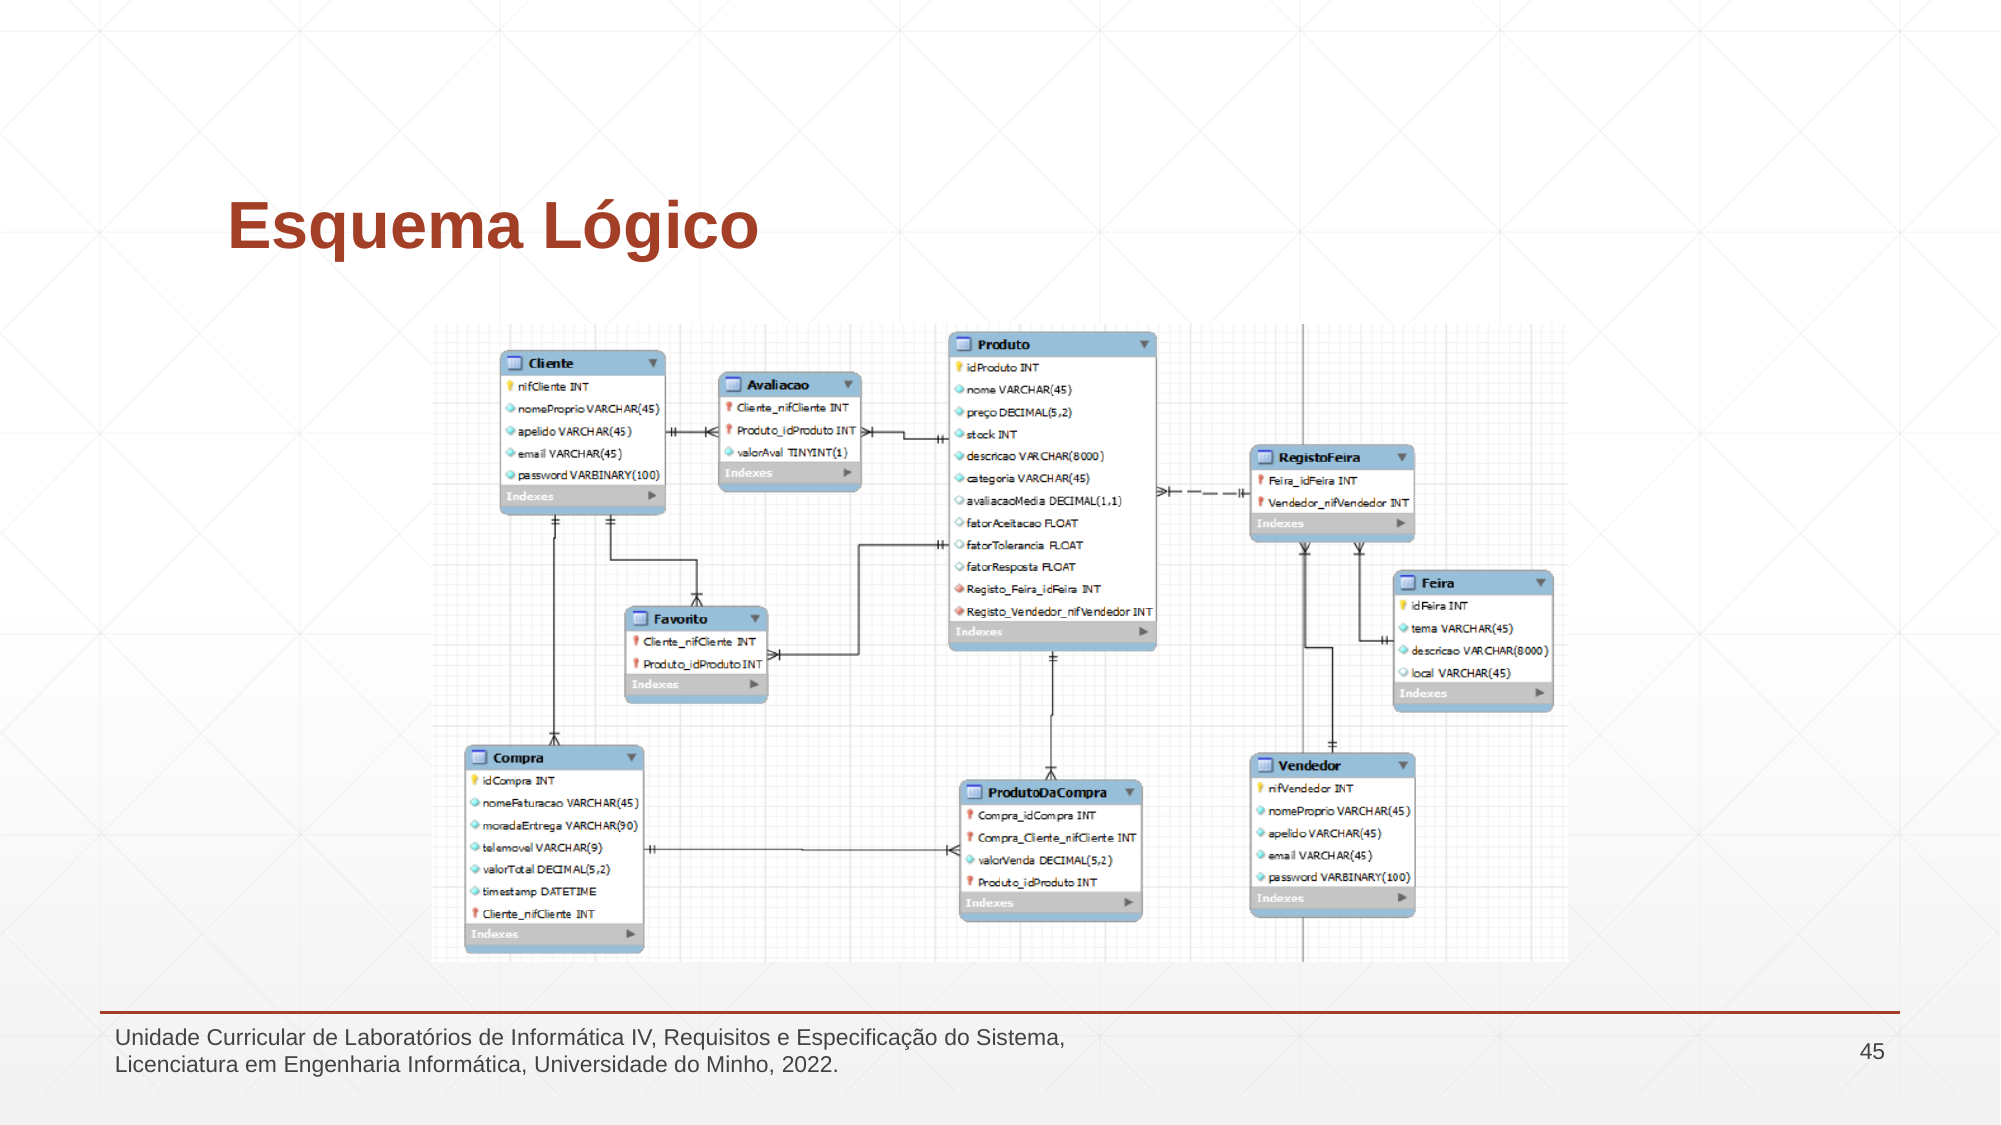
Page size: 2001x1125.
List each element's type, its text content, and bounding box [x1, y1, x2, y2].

title Esquema Lógico [212, 82, 1788, 271]
slide_number 45 [1749, 1031, 1901, 1069]
picture [432, 324, 1568, 962]
footer Unidade Curricular de Laboratórios de Informática IV, Requisitos e Especificação do Sistema, Licenciatura em Engenharia Informática, Universidade do Minho, 2022. [99, 1031, 1106, 1069]
